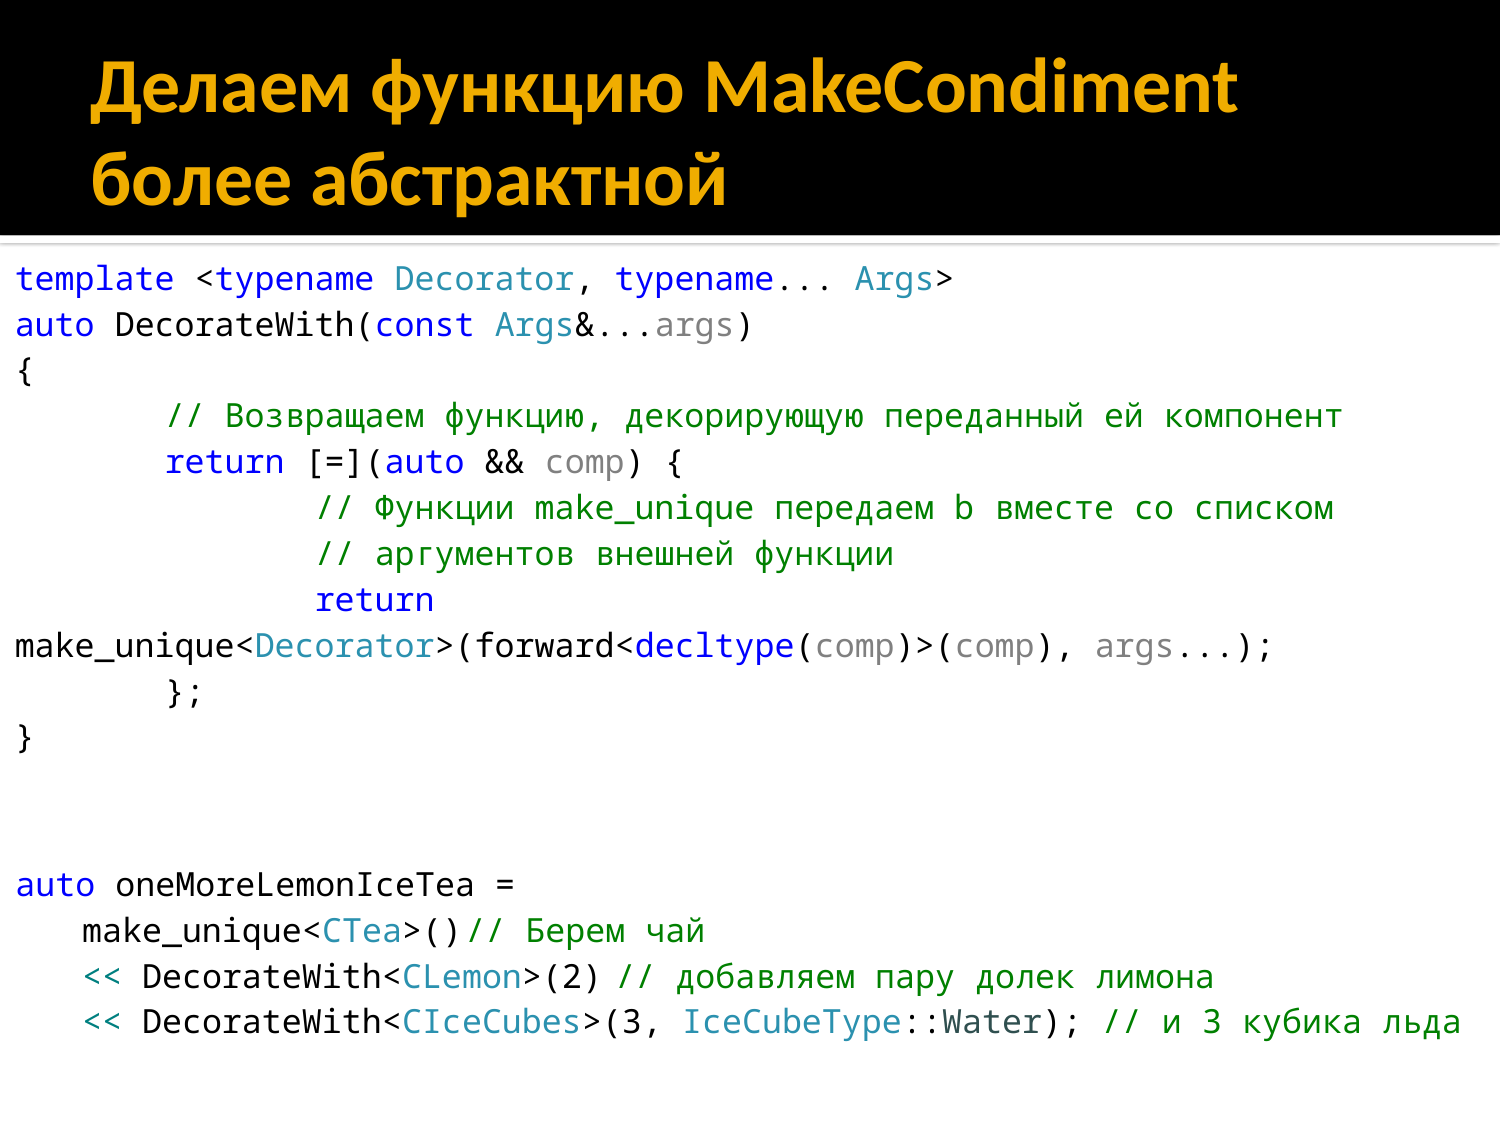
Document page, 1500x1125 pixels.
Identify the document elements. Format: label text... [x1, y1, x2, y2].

text_box auto oneMoreLemonIceTea = make_unique<CTea>() // Берем чай << DecorateWith<CLemon>(2) // добавляем пару долек лимона << DecorateWith<CIceCubes>(3, IceCubeType::Water); // и 3 кубика льда [0, 849, 1500, 1048]
title Делаем функцию MakeCondiment более абстрактной [75, 24, 1425, 231]
text_box template <typename Decorator, typename... Args> auto DecorateWith(const Args&...args) { // Возвращаем функцию, декорирующую переданный ей компонент return [=](auto && comp) { // Функции make_unique передаем b вместе со списком // аргументов внешней функции return make_unique<Decorator>(forward<decltype(comp)>(comp), args...); }; } [0, 243, 1500, 763]
